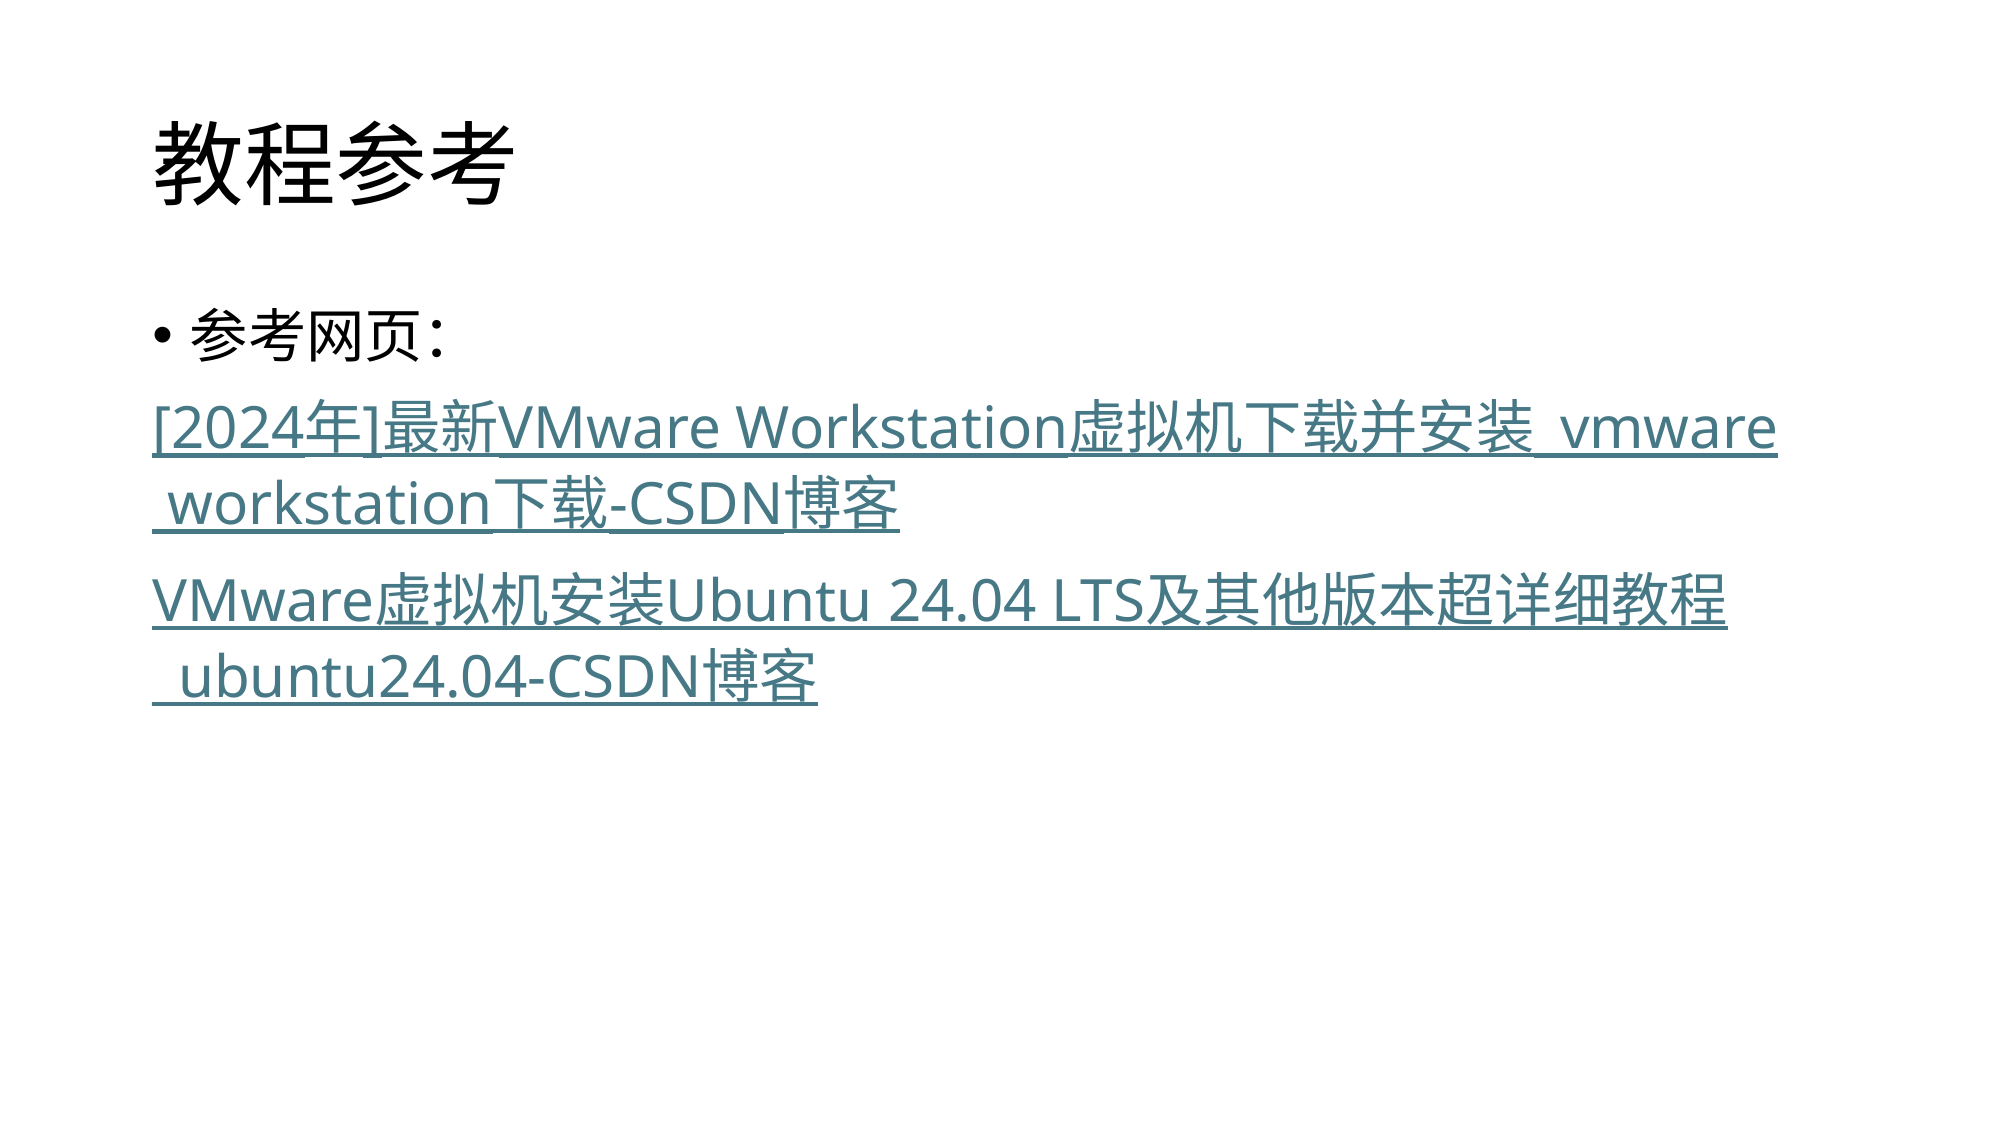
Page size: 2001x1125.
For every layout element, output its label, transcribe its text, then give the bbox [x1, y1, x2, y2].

title 教程参考 [137, 59, 1863, 278]
list 参考网页： [2024年]最新VMware Workstation虚拟机下载并安装_vmware workstation下载-CSDN博客 VMware虚拟机安装Ubuntu 24.04 LTS及其他版本超详细教程_ubuntu24.04-CSDN博客 [137, 299, 1863, 1014]
